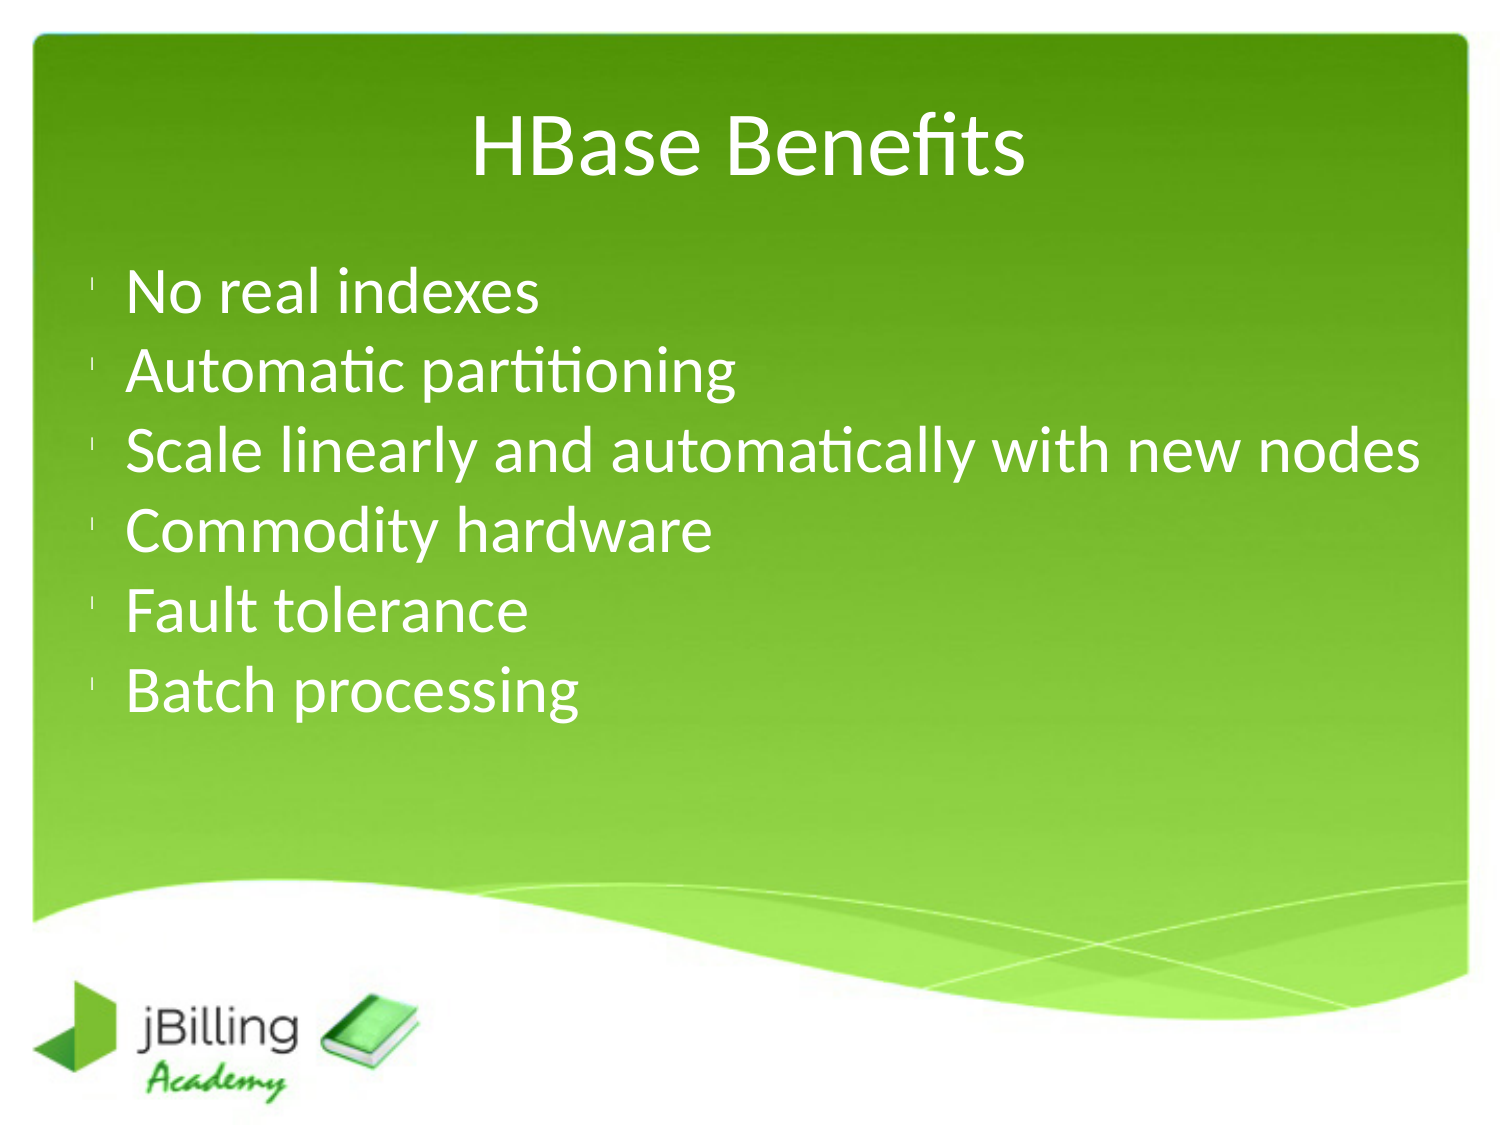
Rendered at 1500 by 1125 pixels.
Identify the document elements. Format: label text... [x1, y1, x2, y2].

text_box HBase Benefits [74, 45, 1425, 233]
picture [0, 0, 1500, 1125]
text_box No real indexes Automatic partitioning Scale linearly and automatically with new nodes Commodity hardware Fault tolerance Batch processing [75, 238, 1440, 743]
